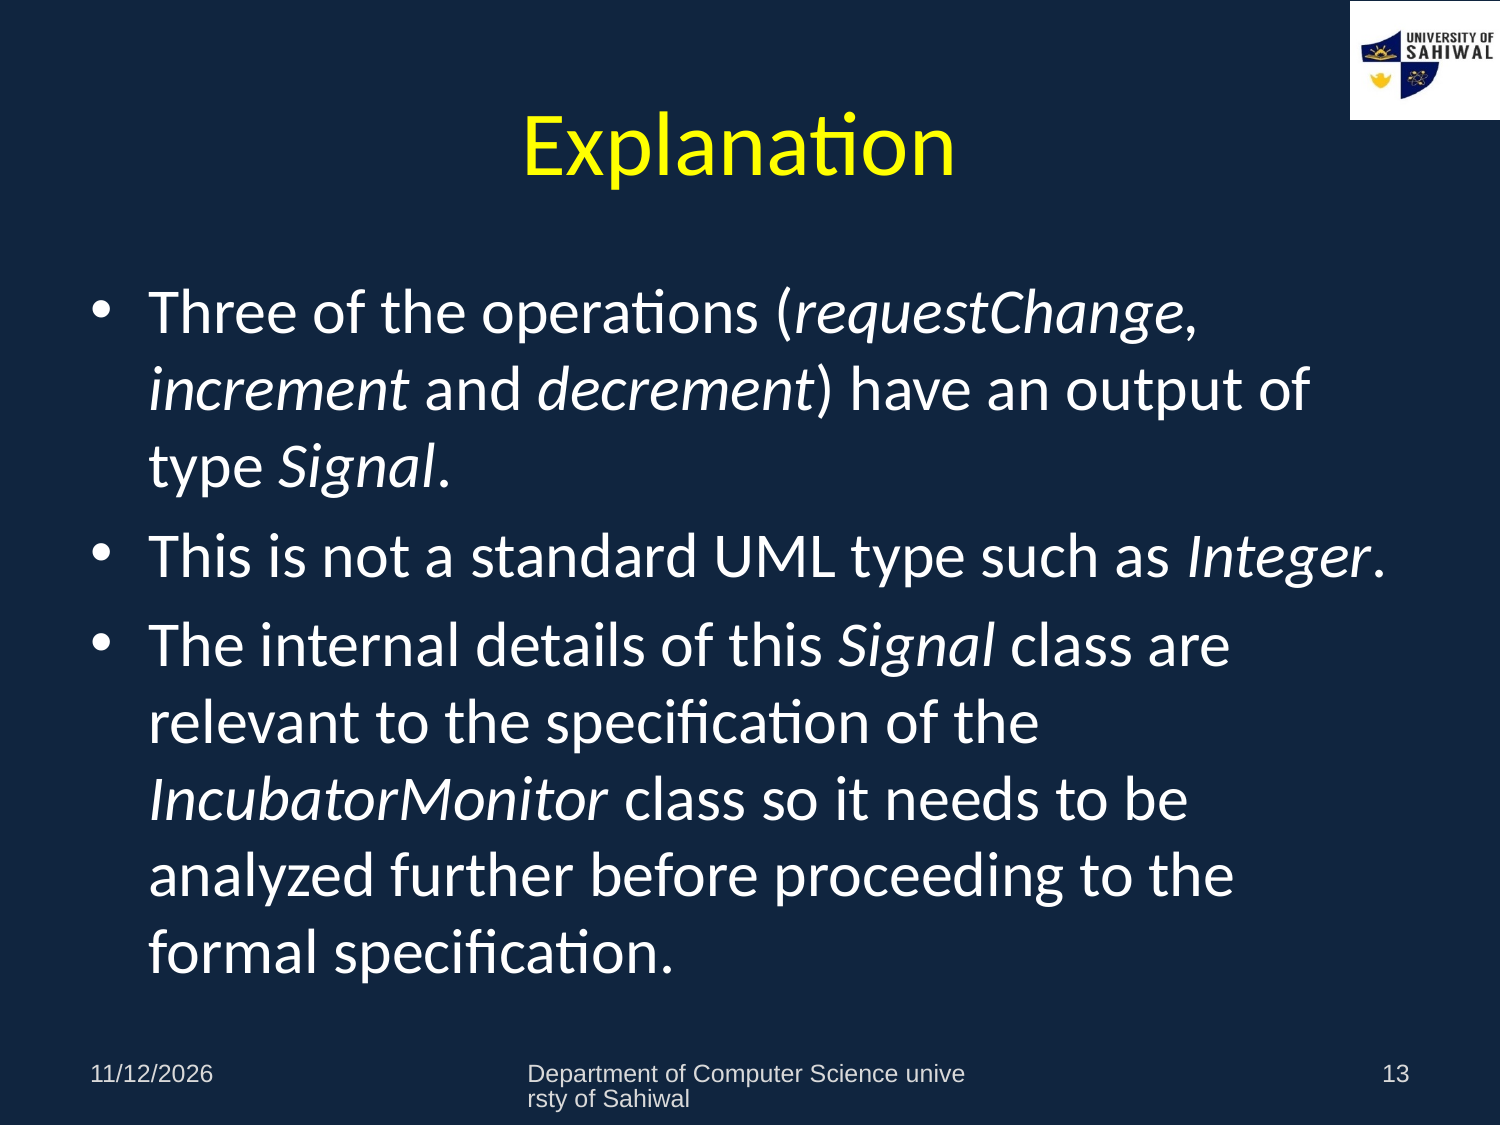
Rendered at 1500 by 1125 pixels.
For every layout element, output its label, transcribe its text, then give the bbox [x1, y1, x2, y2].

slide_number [75, 1042, 425, 1103]
list Three of the operations (requestChange, increment and decrement) have an output of type Signal. This is not a standard UML type such as Integer. The internal details of this Signal class are relevant to the specification of the IncubatorMonitor class so it needs to be analyzed further before proceeding to the formal specification. [75, 262, 1425, 1005]
slide_number 13 [1074, 1042, 1425, 1103]
picture [1350, 1, 1500, 120]
footer Department of Computer Science universty of Sahiwal [512, 1042, 988, 1103]
title Explanation [75, 45, 1425, 233]
